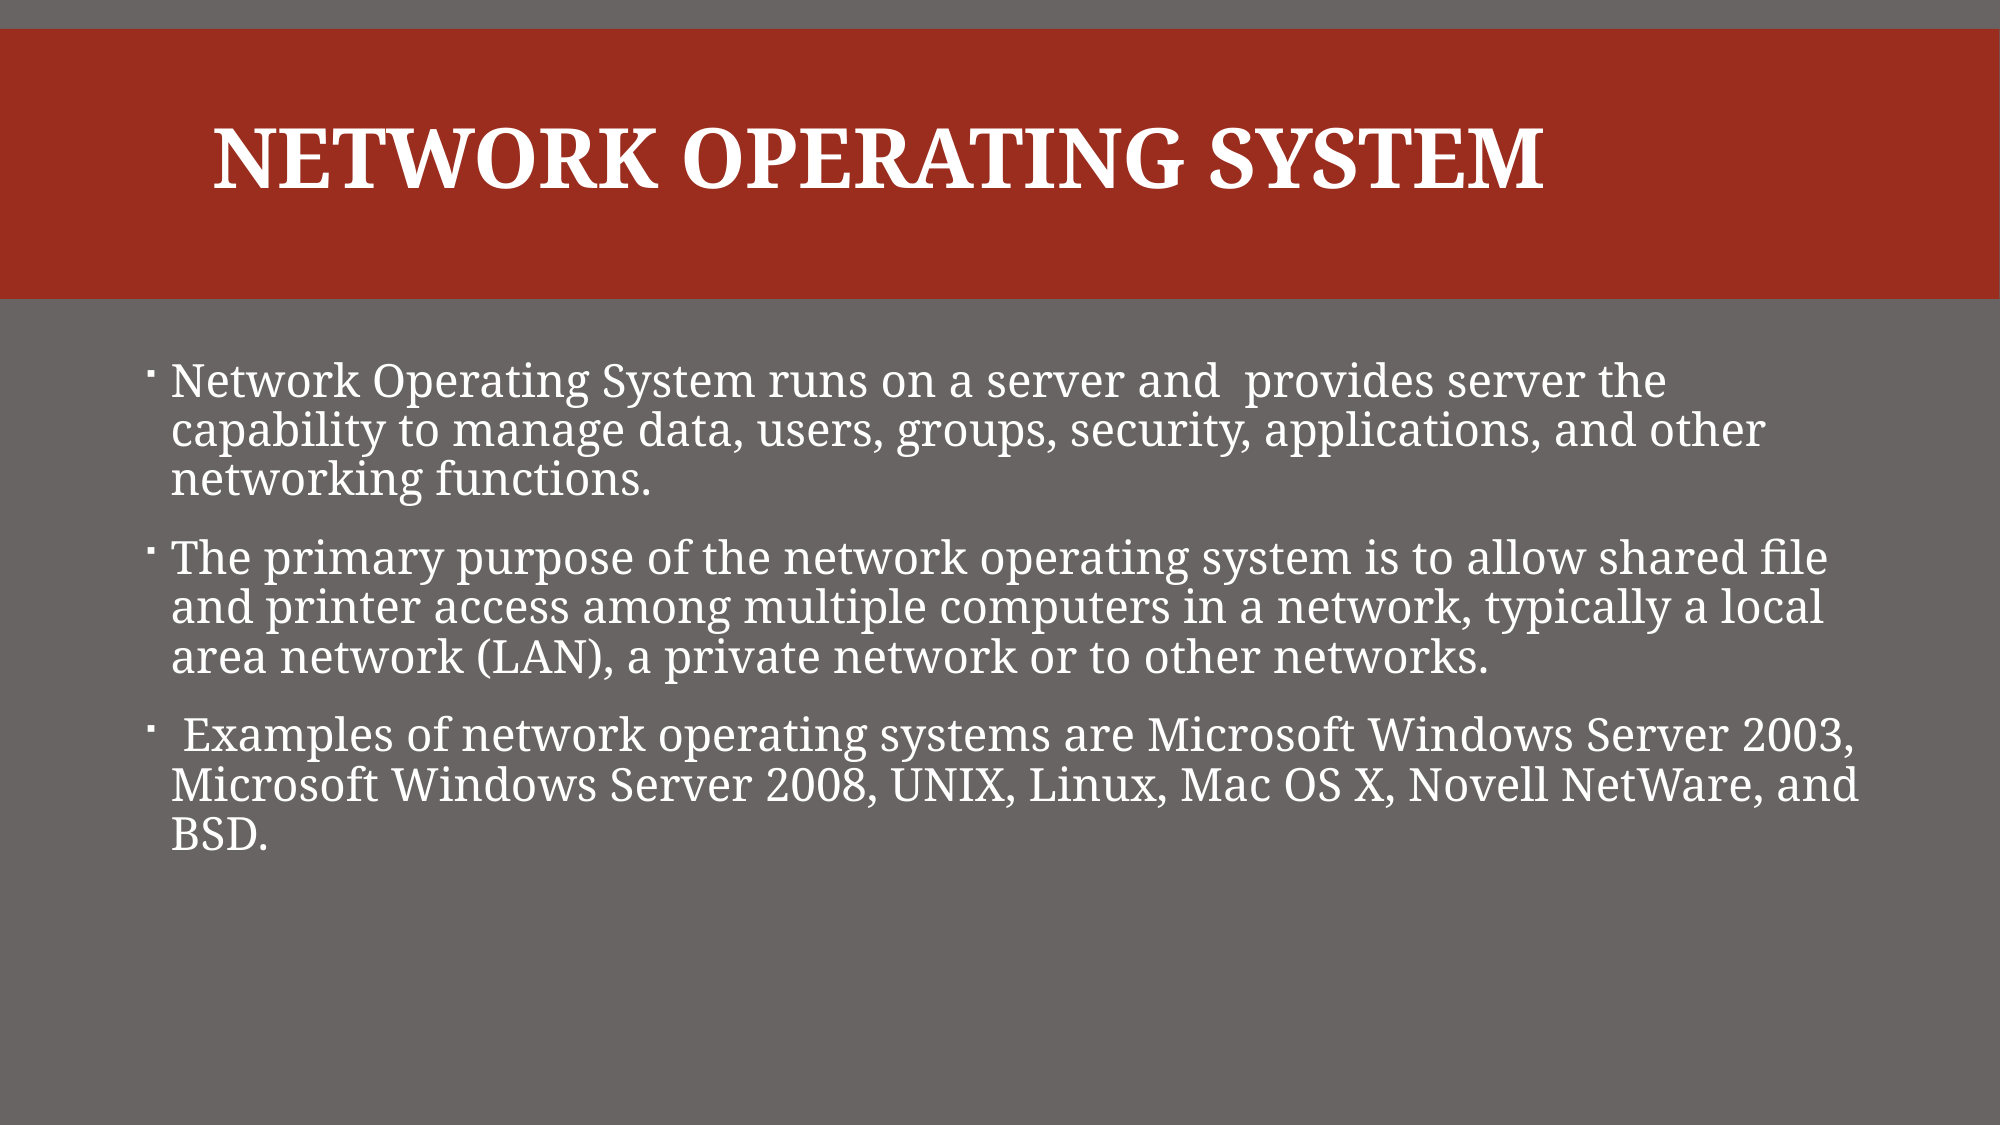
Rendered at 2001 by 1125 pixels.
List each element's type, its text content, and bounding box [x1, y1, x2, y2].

title Network operating System [197, 46, 1803, 295]
list Network Operating System runs on a server and provides server the capability to manage data, users, groups, security, applications, and other networking functions. The primary purpose of the network operating system is to allow shared file and printer access among multiple computers in a network, typically a local area network (LAN), a private network or to other networks. Examples of network operating systems are Microsoft Windows Server 2003, Microsoft Windows Server 2008, UNIX, Linux, Mac OS X, Novell NetWare, and BSD. [125, 350, 1888, 1070]
